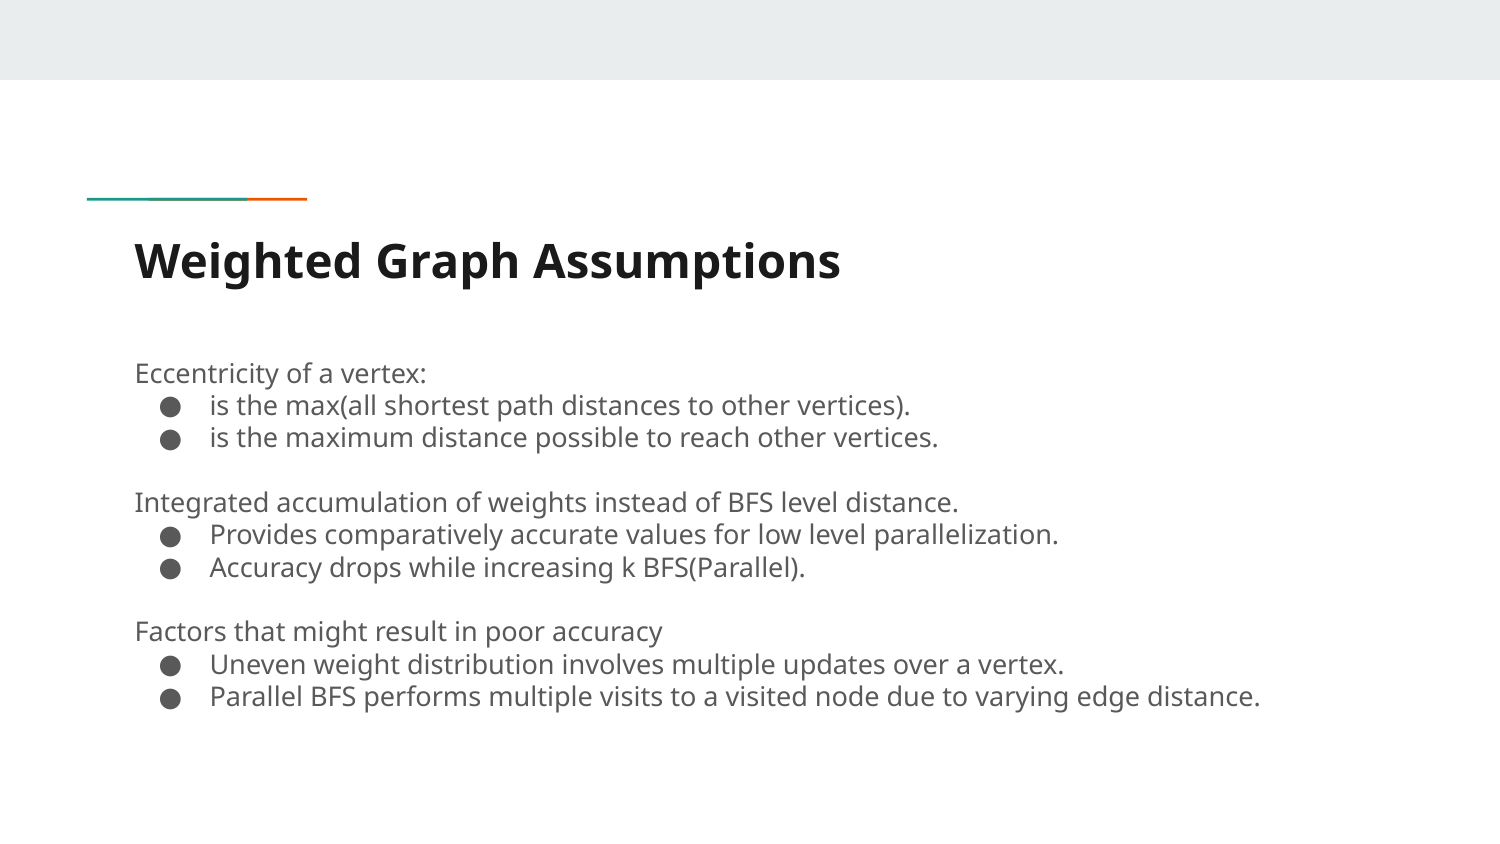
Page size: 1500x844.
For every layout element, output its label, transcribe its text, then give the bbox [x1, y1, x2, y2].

list Eccentricity of a vertex: is the max(all shortest path distances to other vertices). is the maximum distance possible to reach other vertices. Integrated accumulation of weights instead of BFS level distance. Provides comparatively accurate values for low level parallelization. Accuracy drops while increasing k BFS(Parallel). Factors that might result in poor accuracy Uneven weight distribution involves multiple updates over a vertex. Parallel BFS performs multiple visits to a visited node due to varying edge distance. [119, 341, 1381, 756]
title Weighted Graph Assumptions [119, 216, 1381, 305]
